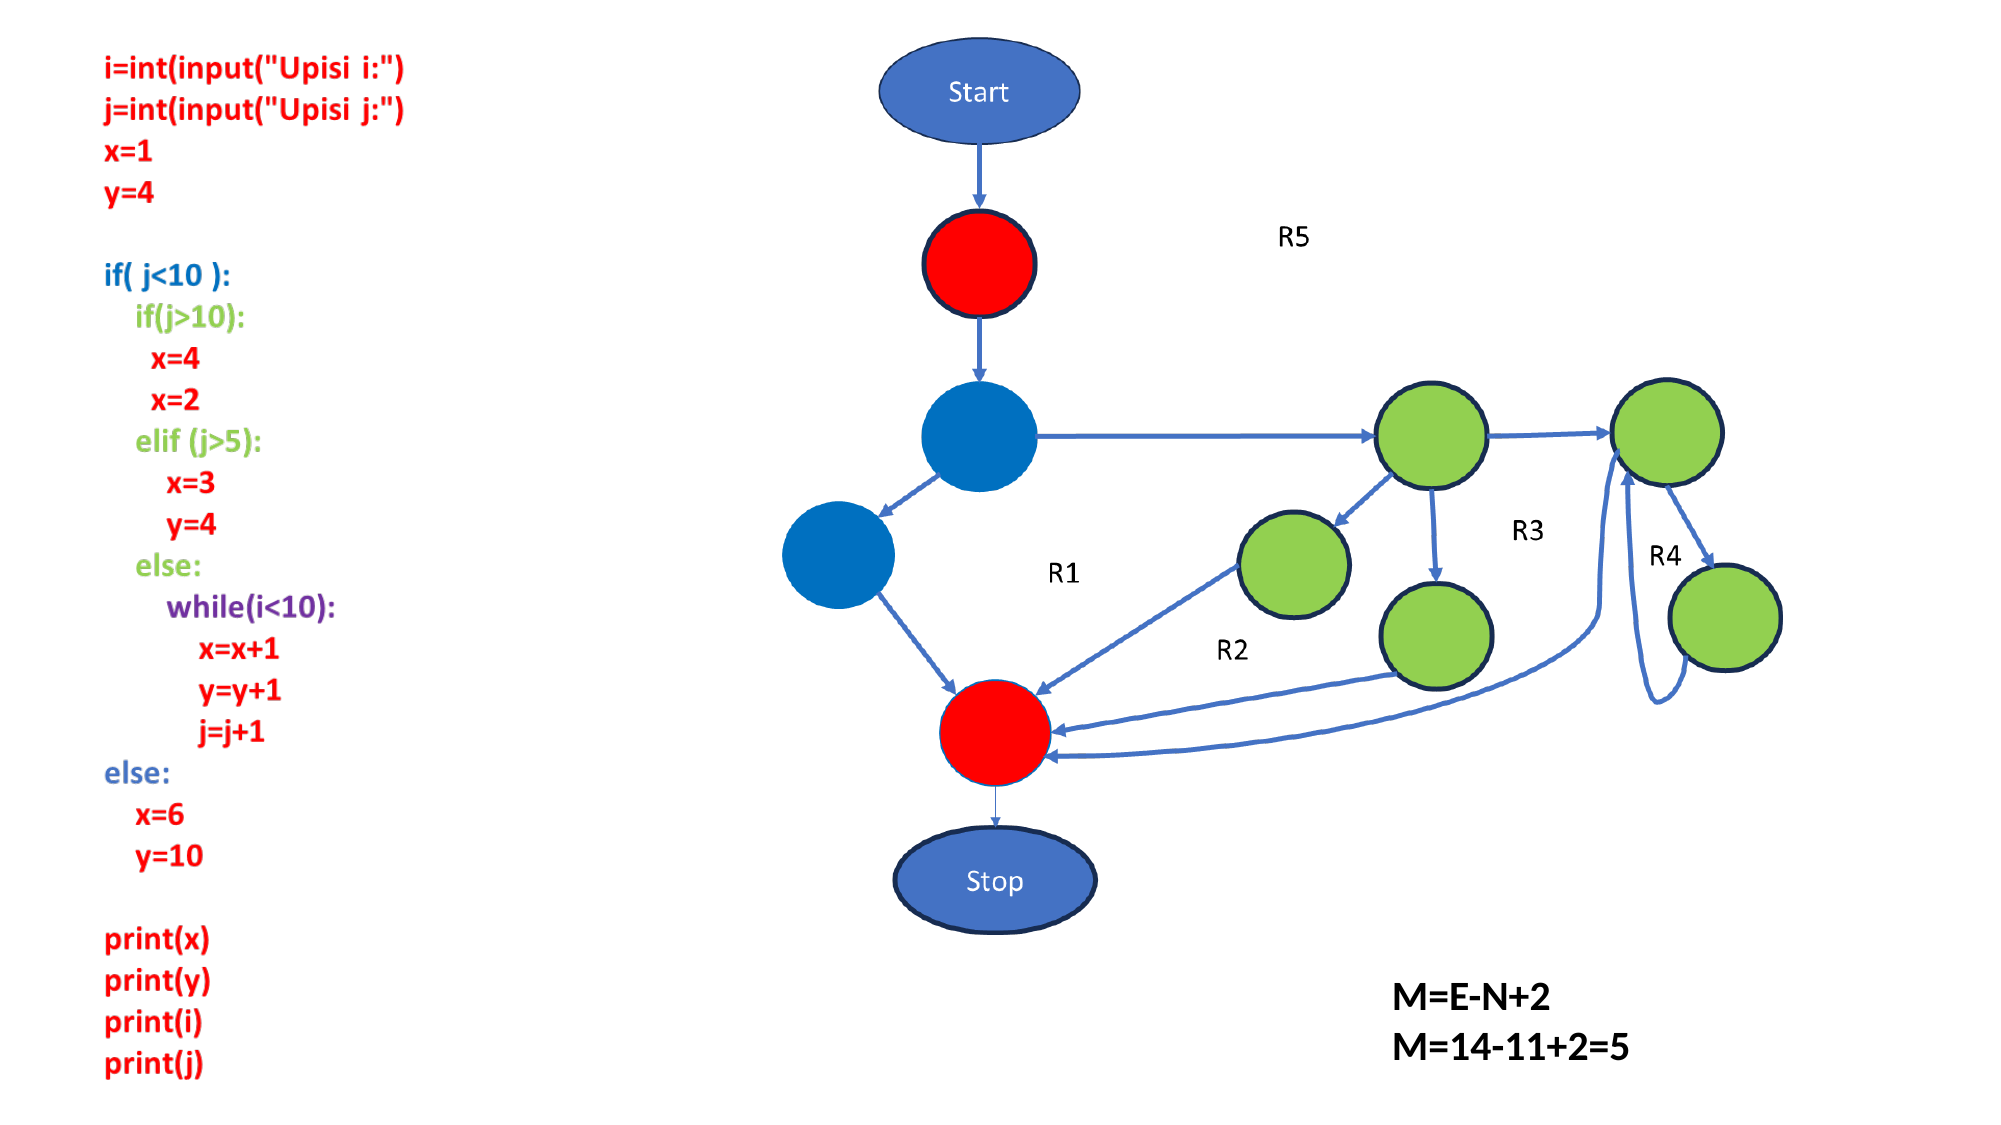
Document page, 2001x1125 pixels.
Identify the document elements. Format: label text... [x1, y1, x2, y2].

text_box M=E-N+2 M=14-11+2=5 [1376, 961, 1827, 1076]
picture [782, 37, 1783, 936]
picture [83, 35, 604, 1125]
